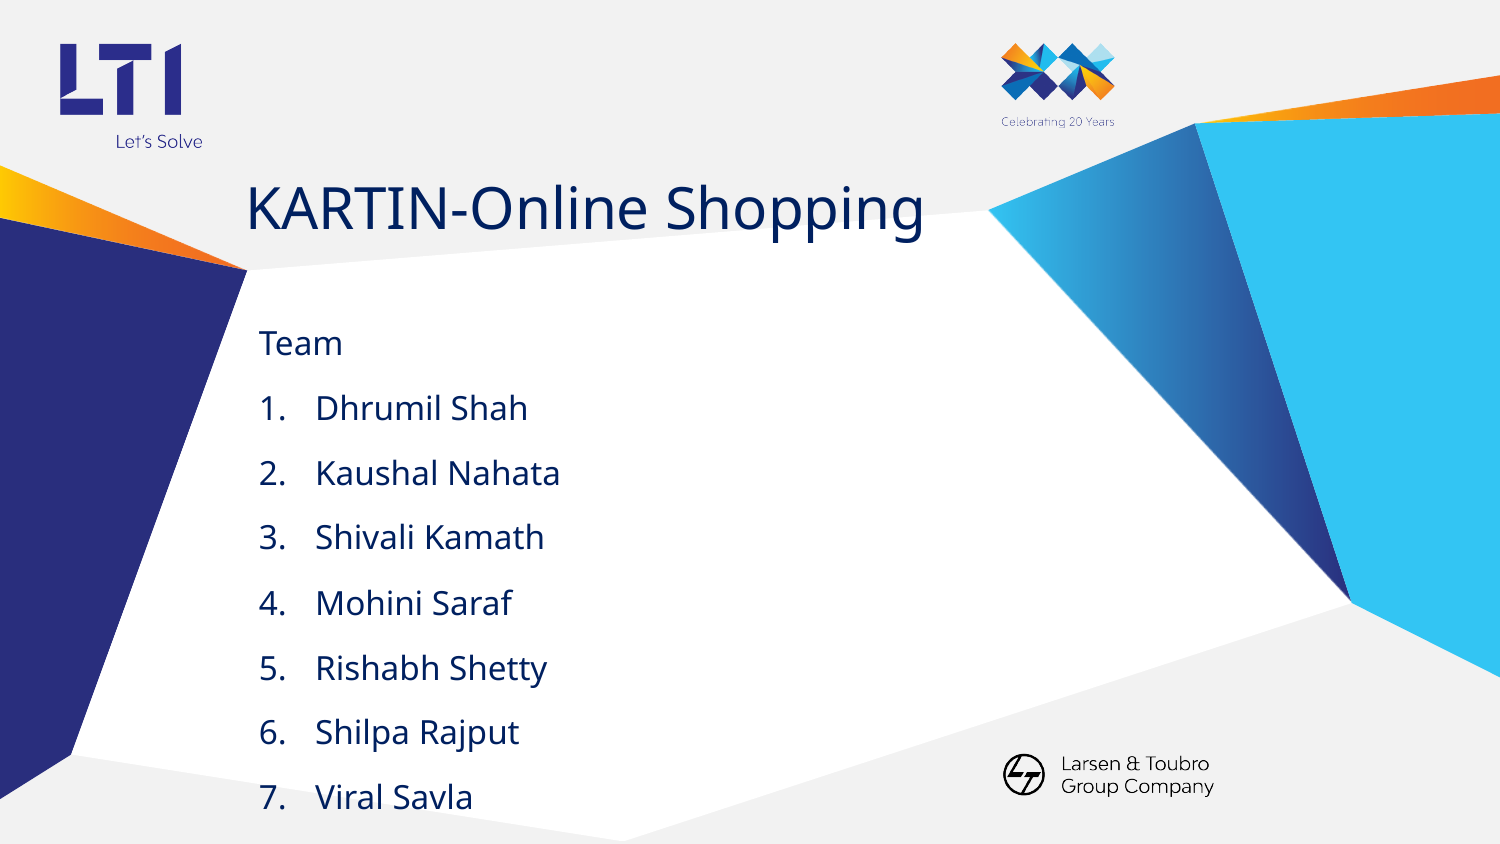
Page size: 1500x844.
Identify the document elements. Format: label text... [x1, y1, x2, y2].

title KARTIN-Online Shopping [244, 171, 1158, 243]
subtitle Team Dhrumil Shah Kaushal Nahata Shivali Kamath Mohini Saraf Rishabh Shetty Shilpa Rajput Viral Savla [259, 551, 1171, 652]
picture [1001, 751, 1214, 797]
picture [60, 43, 202, 148]
picture [1001, 43, 1115, 128]
